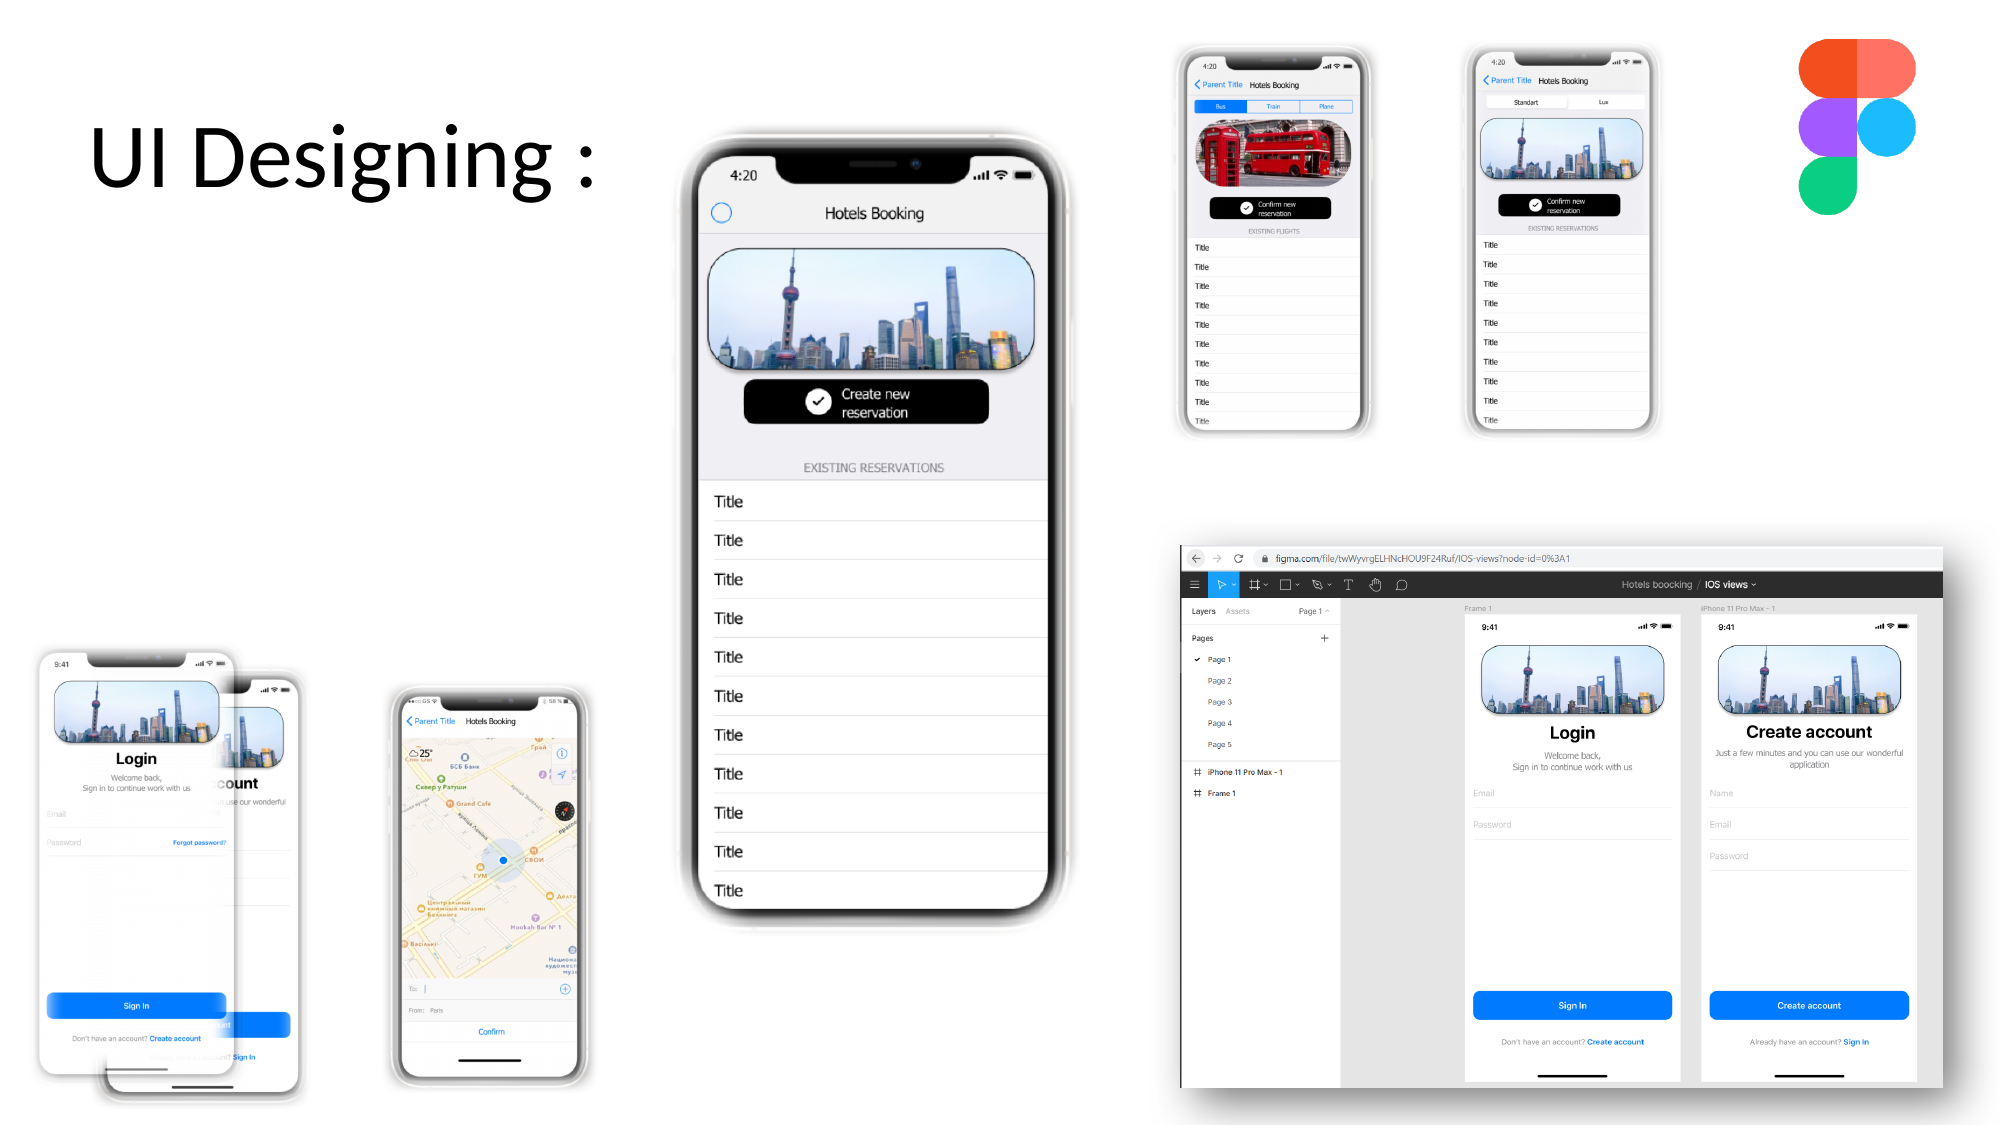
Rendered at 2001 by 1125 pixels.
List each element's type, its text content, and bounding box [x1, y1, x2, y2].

picture [1180, 545, 1943, 1088]
picture [1456, 40, 1667, 444]
picture [1740, 39, 1974, 215]
picture [29, 641, 311, 1110]
picture [669, 121, 1080, 937]
picture [1168, 40, 1383, 444]
picture [380, 679, 600, 1095]
text_box UI Designing : [73, 88, 615, 214]
